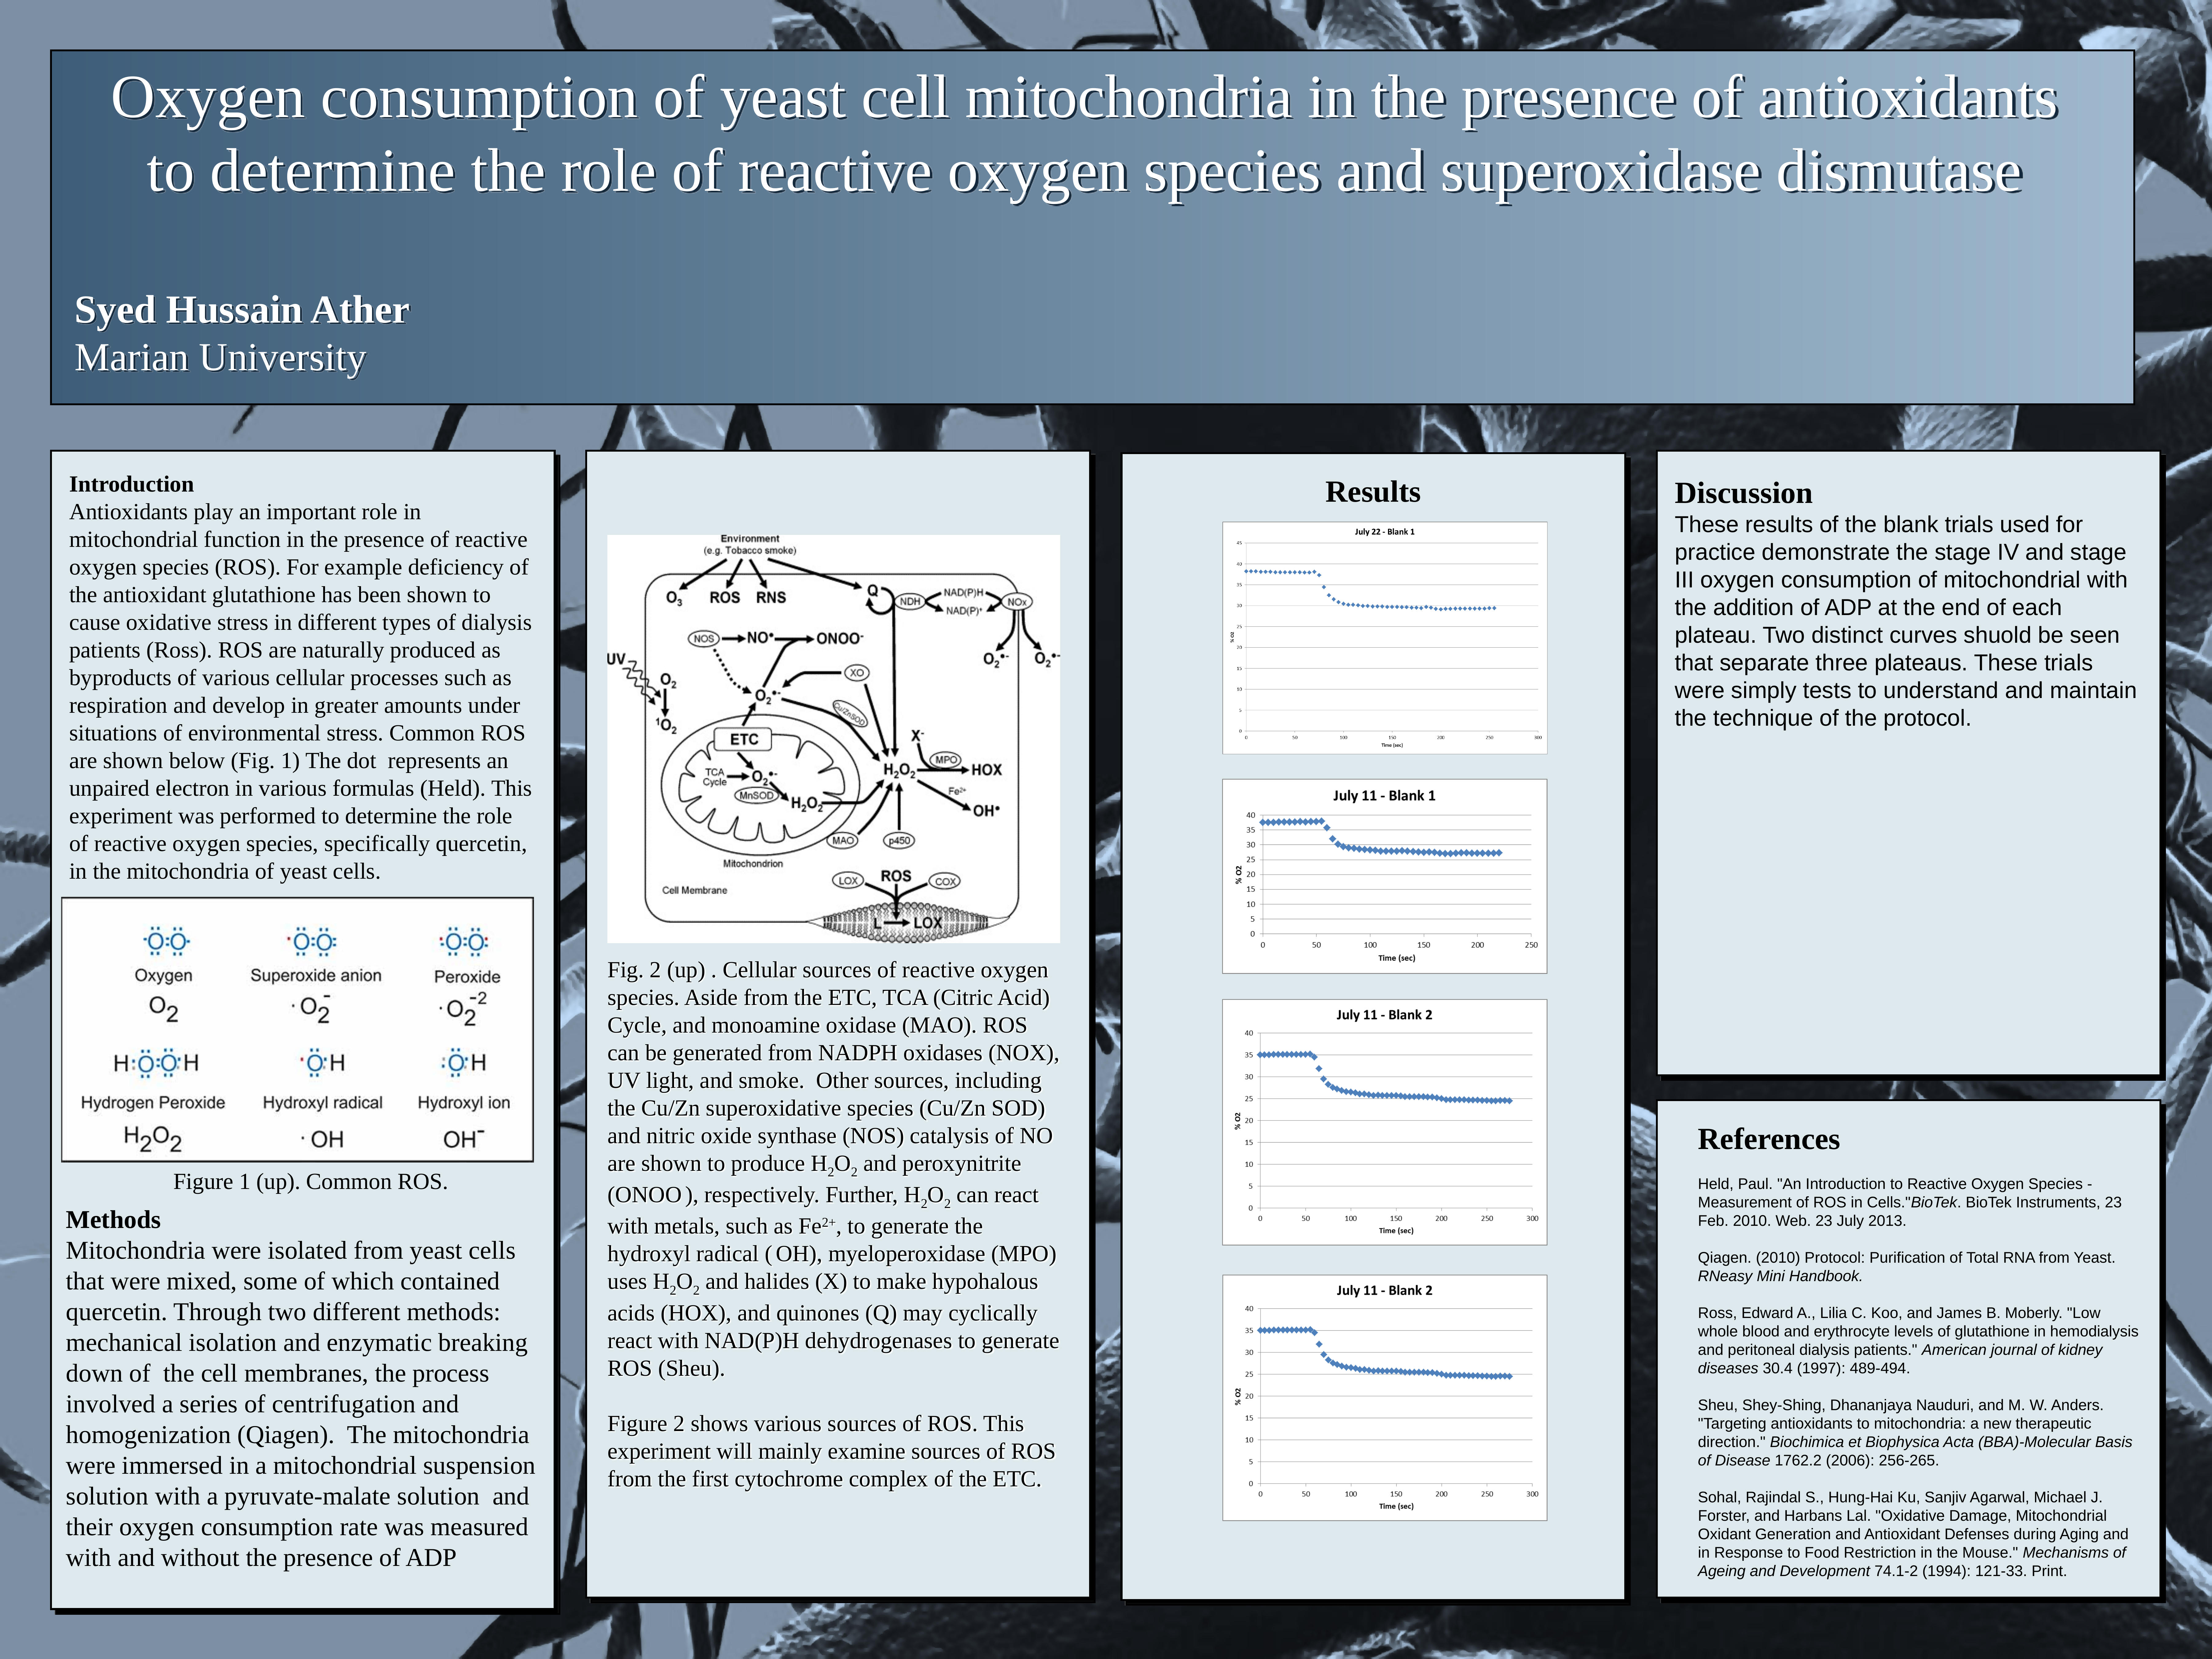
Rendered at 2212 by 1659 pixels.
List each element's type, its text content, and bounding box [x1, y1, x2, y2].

picture [1222, 779, 1547, 974]
picture [1222, 1275, 1547, 1521]
picture [1222, 999, 1547, 1245]
picture [61, 897, 534, 1163]
text_box Methods Mitochondria were isolated from yeast cells that were mixed, some of which contained quercetin. Through two different methods: mechanical isolation and enzymatic breaking down of the cell membranes, the process involved a series of centrifugation and homogenization (Qiagen). The mitochondria were immersed in a mitochondrial suspension solution with a pyruvate-malate solution and their oxygen consumption rate was measured with and without the presence of ADP [61, 1200, 544, 1574]
text_box Oxygen consumption of yeast cell mitochondria in the presence of antioxidants to determine the role of reactive oxygen species and superoxidase dismutase [55, 56, 2115, 203]
text_box Syed Hussain Ather Marian University [56, 283, 1826, 378]
picture [1222, 521, 1547, 754]
text_box Figure 1 (up). Common ROS. [169, 1165, 453, 1196]
text_box Fig. 2 (up) . Cellular sources of reactive oxygen species. Aside from the ETC, TCA (Citric Acid) Cycle, and monoamine oxidase (MAO). ROS can be generated from NADPH oxidases (NOX), UV light, and smoke. Other sources, including the Cu/Zn superoxidative species (Cu/Zn SOD) and nitric oxide synthase (NOS) catalysis of NO are shown to produce H2O2 and peroxynitrite (ONOO ), respectively. Further, H2O2 can react with metals, such as Fe2+, to generate the hydroxyl radical ( OH), myeloperoxidase (MPO) uses H2O2 and halides (X) to make hypohalous acids (HOX), and quinones (Q) may cyclically react with NAD(P)H dehydrogenases to generate ROS (Sheu). Figure 2 shows various sources of ROS. This experiment will mainly examine sources of ROS from the first cytochrome complex of the ETC. [607, 952, 1060, 1493]
text_box Introduction Antioxidants play an important role in mitochondrial function in the presence of reactive oxygen species (ROS). For example deficiency of the antioxidant glutathione has been shown to cause oxidative stress in different types of dialysis patients (Ross). ROS are naturally produced as byproducts of various cellular processes such as respiration and develop in greater amounts under situations of environmental stress. Common ROS are shown below (Fig. 1) The dot represents an unpaired electron in various formulas (Held). This experiment was performed to determine the role of reactive oxygen species, specifically quercetin, in the mitochondria of yeast cells. [51, 450, 555, 1609]
text_box Discussion These results of the blank trials used for practice demonstrate the stage IV and stage III oxygen consumption of mitochondrial with the addition of ADP at the end of each plateau. Two distinct curves shuold be seen that separate three plateaus. These trials were simply tests to understand and maintain the technique of the protocol. [1657, 450, 2161, 1075]
text_box [1136, 1424, 1610, 1540]
text_box Results [1121, 453, 1625, 1600]
picture [607, 535, 1061, 943]
text_box [586, 450, 1090, 1598]
text_box [51, 50, 2135, 405]
text_box References Held, Paul. "An Introduction to Reactive Oxygen Species - Measurement of ROS in Cells."BioTek. BioTek Instruments, 23 Feb. 2010. Web. 23 July 2013. Qiagen. (2010) Protocol: Purification of Total RNA from Yeast. RNeasy Mini Handbook. Ross, Edward A., Lilia C. Koo, and James B. Moberly. "Low whole blood and erythrocyte levels of glutathione in hemodialysis and peritoneal dialysis patients." American journal of kidney diseases 30.4 (1997): 489-494. Sheu, Shey-Shing, Dhananjaya Nauduri, and M. W. Anders. "Targeting antioxidants to mitochondria: a new therapeutic direction." Biochimica et Biophysica Acta (BBA)-Molecular Basis of Disease 1762.2 (2006): 256-265. Sohal, Rajindal S., Hung-Hai Ku, Sanjiv Agarwal, Michael J. Forster, and Harbans Lal. "Oxidative Damage, Mitochondrial Oxidant Generation and Antioxidant Defenses during Aging and in Response to Food Restriction in the Mouse." Mechanisms of Ageing and Development 74.1-2 (1994): 121-33. Print. [1657, 1100, 2161, 1598]
